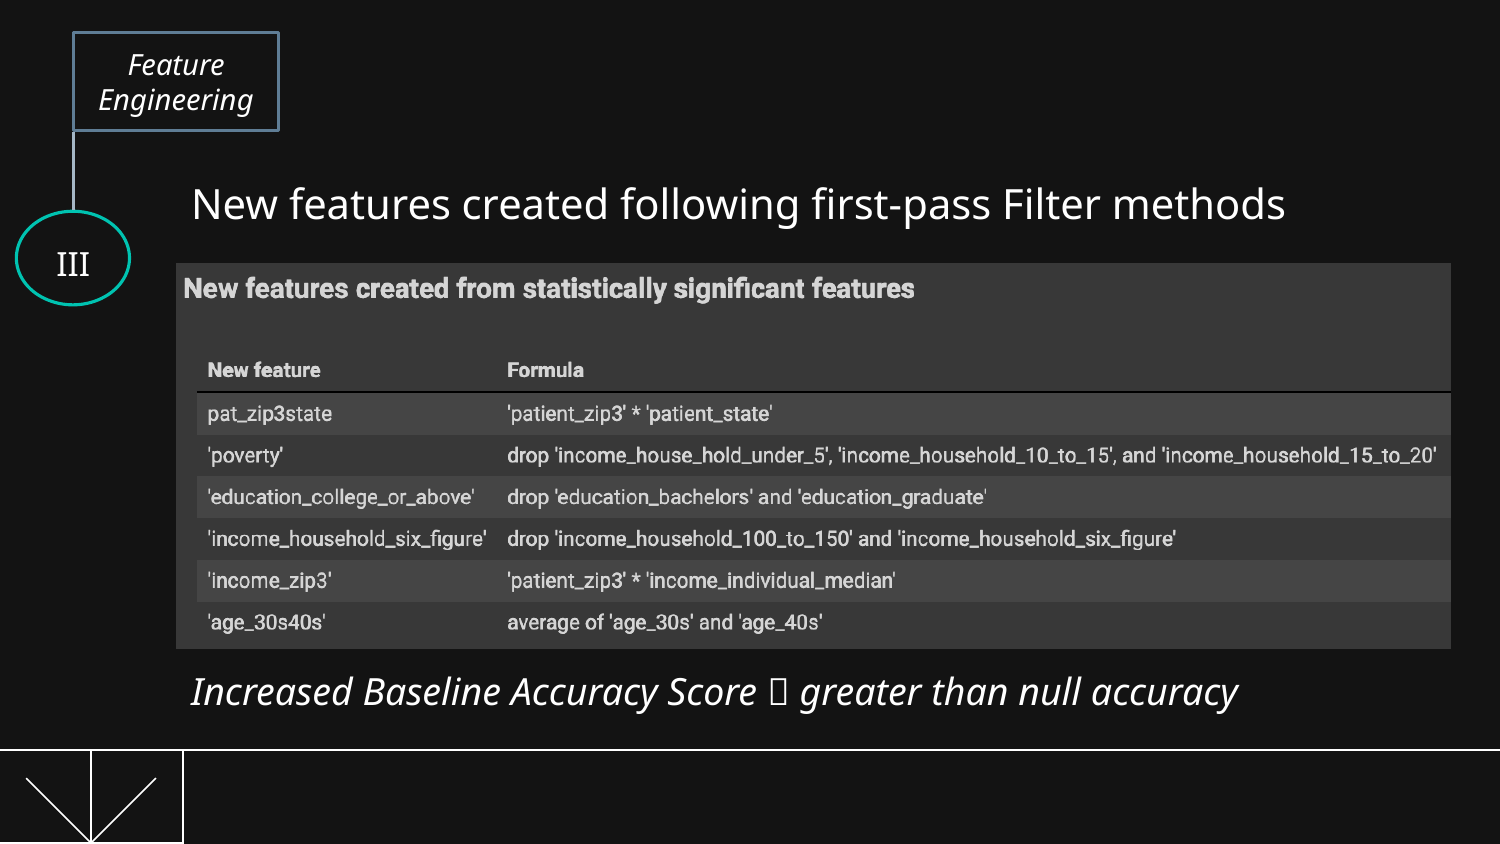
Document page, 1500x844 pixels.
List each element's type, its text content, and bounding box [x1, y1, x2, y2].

title New features created following first-pass Filter methods [284, 162, 1440, 257]
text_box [16, 32, 279, 305]
text_box Increased Baseline Accuracy Score  greater than null accuracy [175, 657, 1440, 747]
picture [175, 263, 1452, 649]
